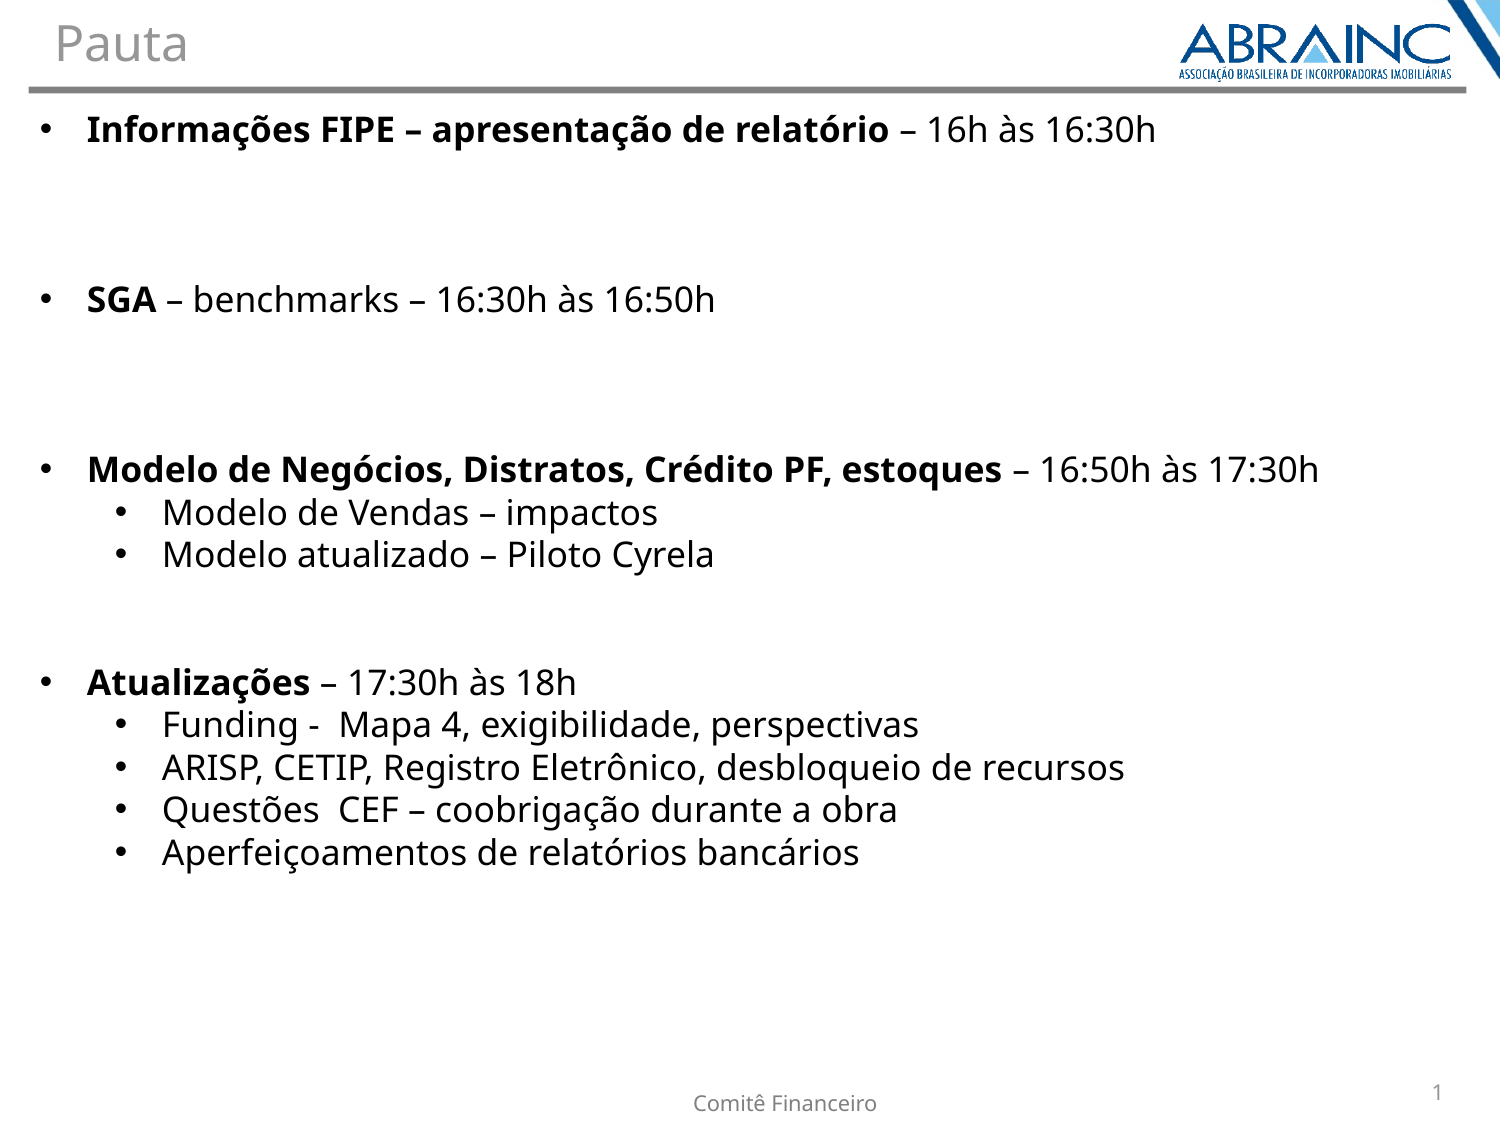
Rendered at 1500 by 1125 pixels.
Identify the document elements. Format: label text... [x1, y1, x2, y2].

text_box Comitê Financeiro [655, 1081, 916, 1125]
text_box 1 [1198, 1070, 1459, 1114]
title Pauta [39, 0, 1254, 101]
picture [1175, 0, 1500, 83]
text_box Informações FIPE – apresentação de relatório – 16h às 16:30h SGA – benchmarks – 16:30h às 16:50h Modelo de Negócios, Distratos, Crédito PF, estoques – 16:50h às 17:30h Modelo de Vendas – impactos Modelo atualizado – Piloto Cyrela Atualizações – 17:30h às 18h Funding - Mapa 4, exigibilidade, perspectivas ARISP, CETIP, Registro Eletrônico, desbloqueio de recursos Questões CEF – coobrigação durante a obra Aperfeiçoamentos de relatórios bancários [29, 101, 1445, 1048]
